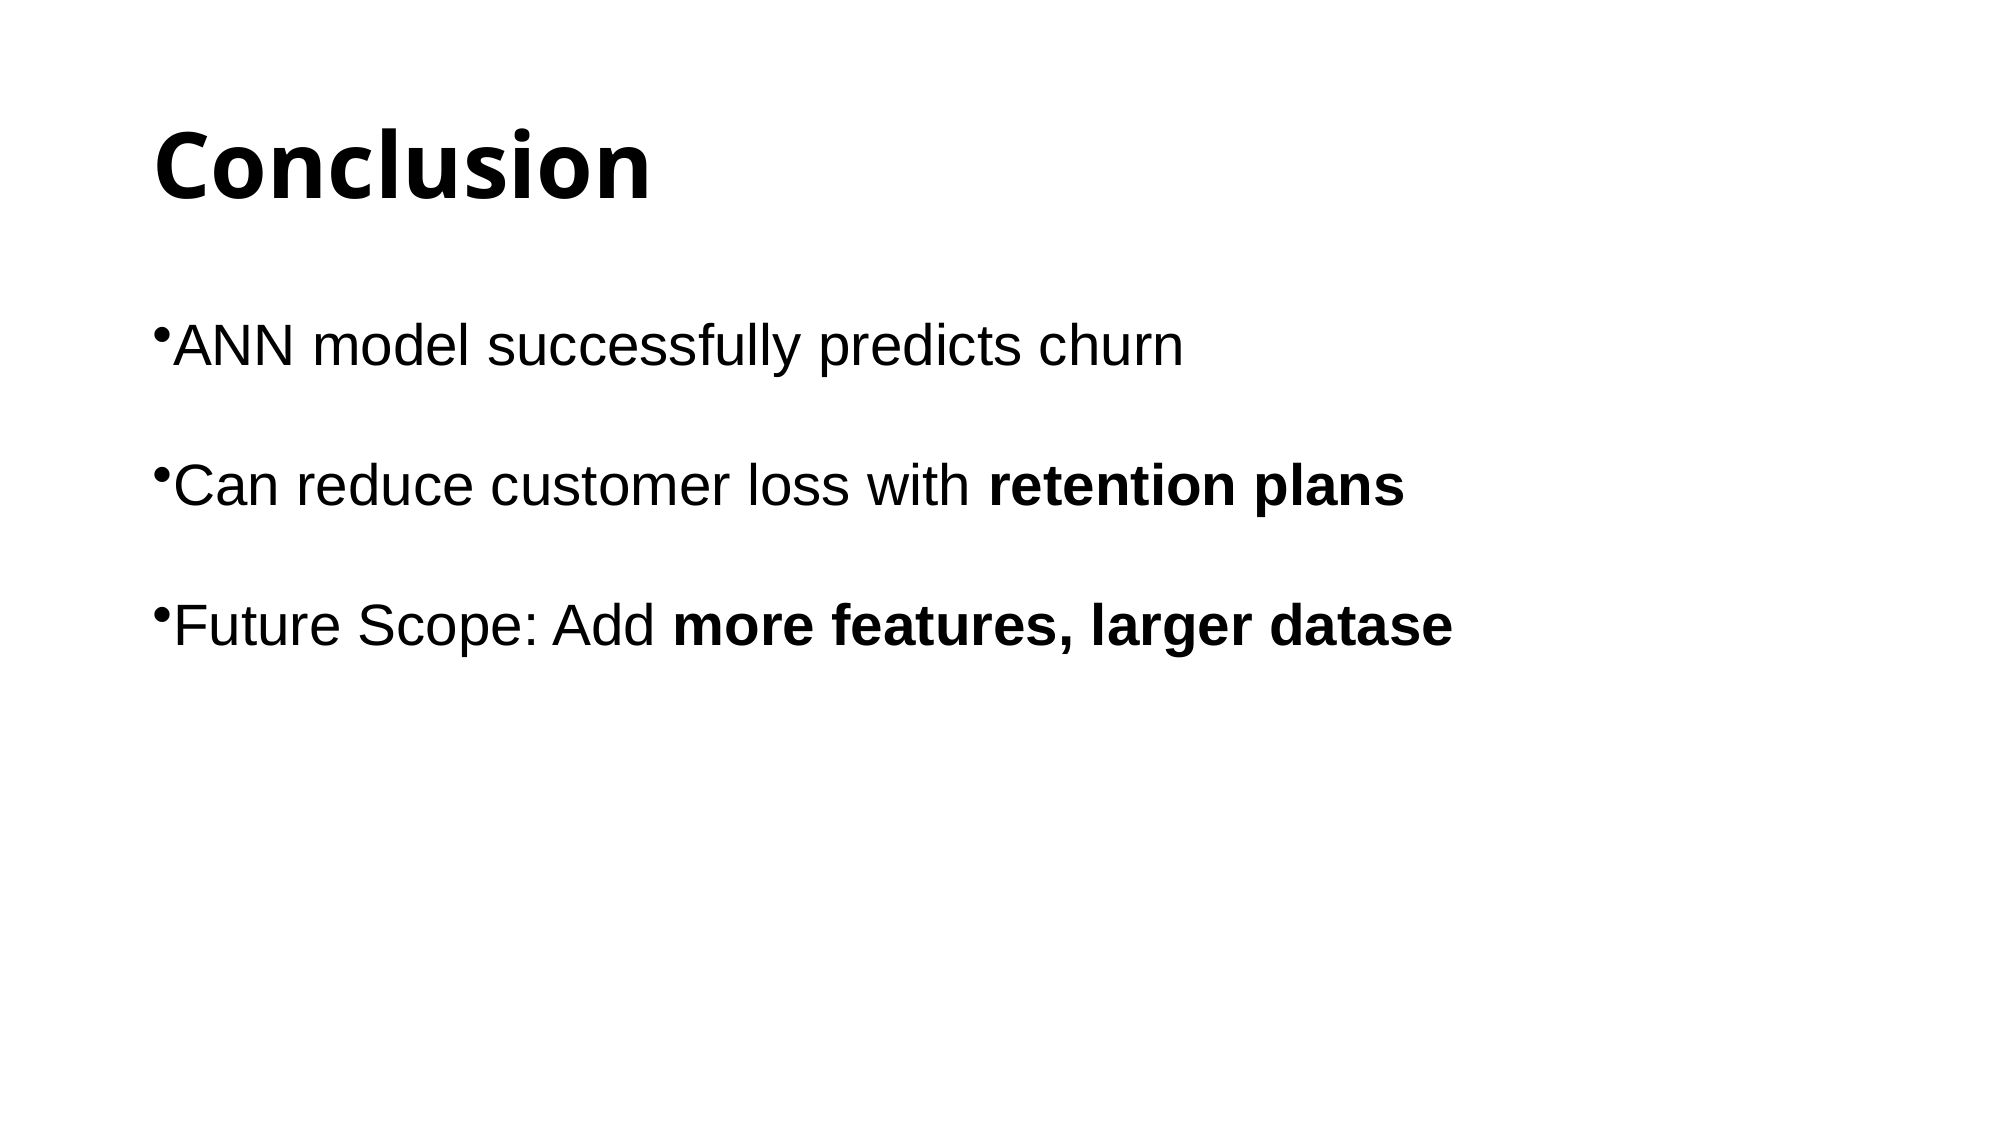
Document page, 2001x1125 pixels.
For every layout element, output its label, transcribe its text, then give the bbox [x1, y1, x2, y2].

list ANN model successfully predicts churn Can reduce customer loss with retention plans Future Scope: Add more features, larger datase [137, 299, 1863, 1014]
title Conclusion [137, 59, 1863, 278]
